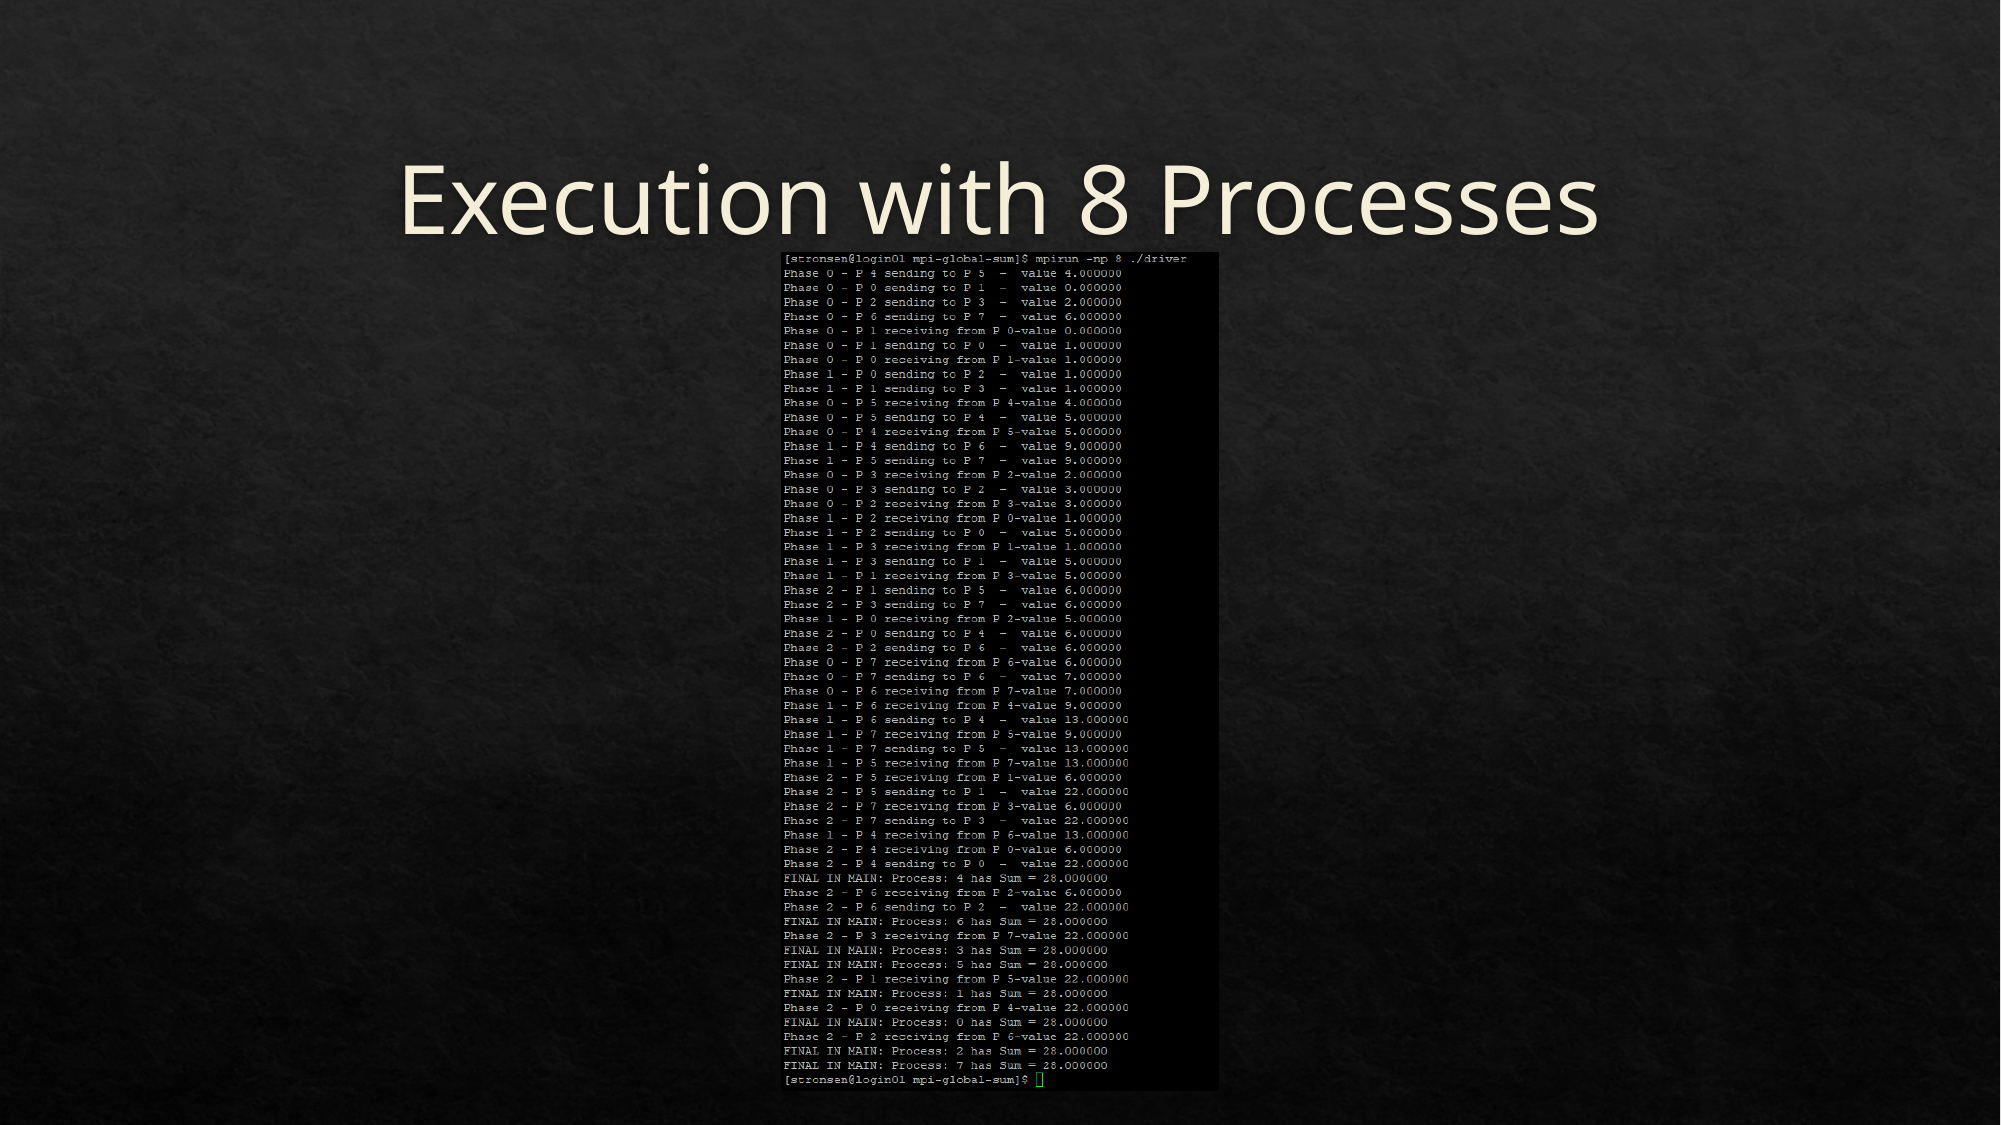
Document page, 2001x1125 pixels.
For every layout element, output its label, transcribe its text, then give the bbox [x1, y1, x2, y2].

picture [781, 252, 1219, 1091]
title Execution with 8 Processes [149, 99, 1849, 307]
